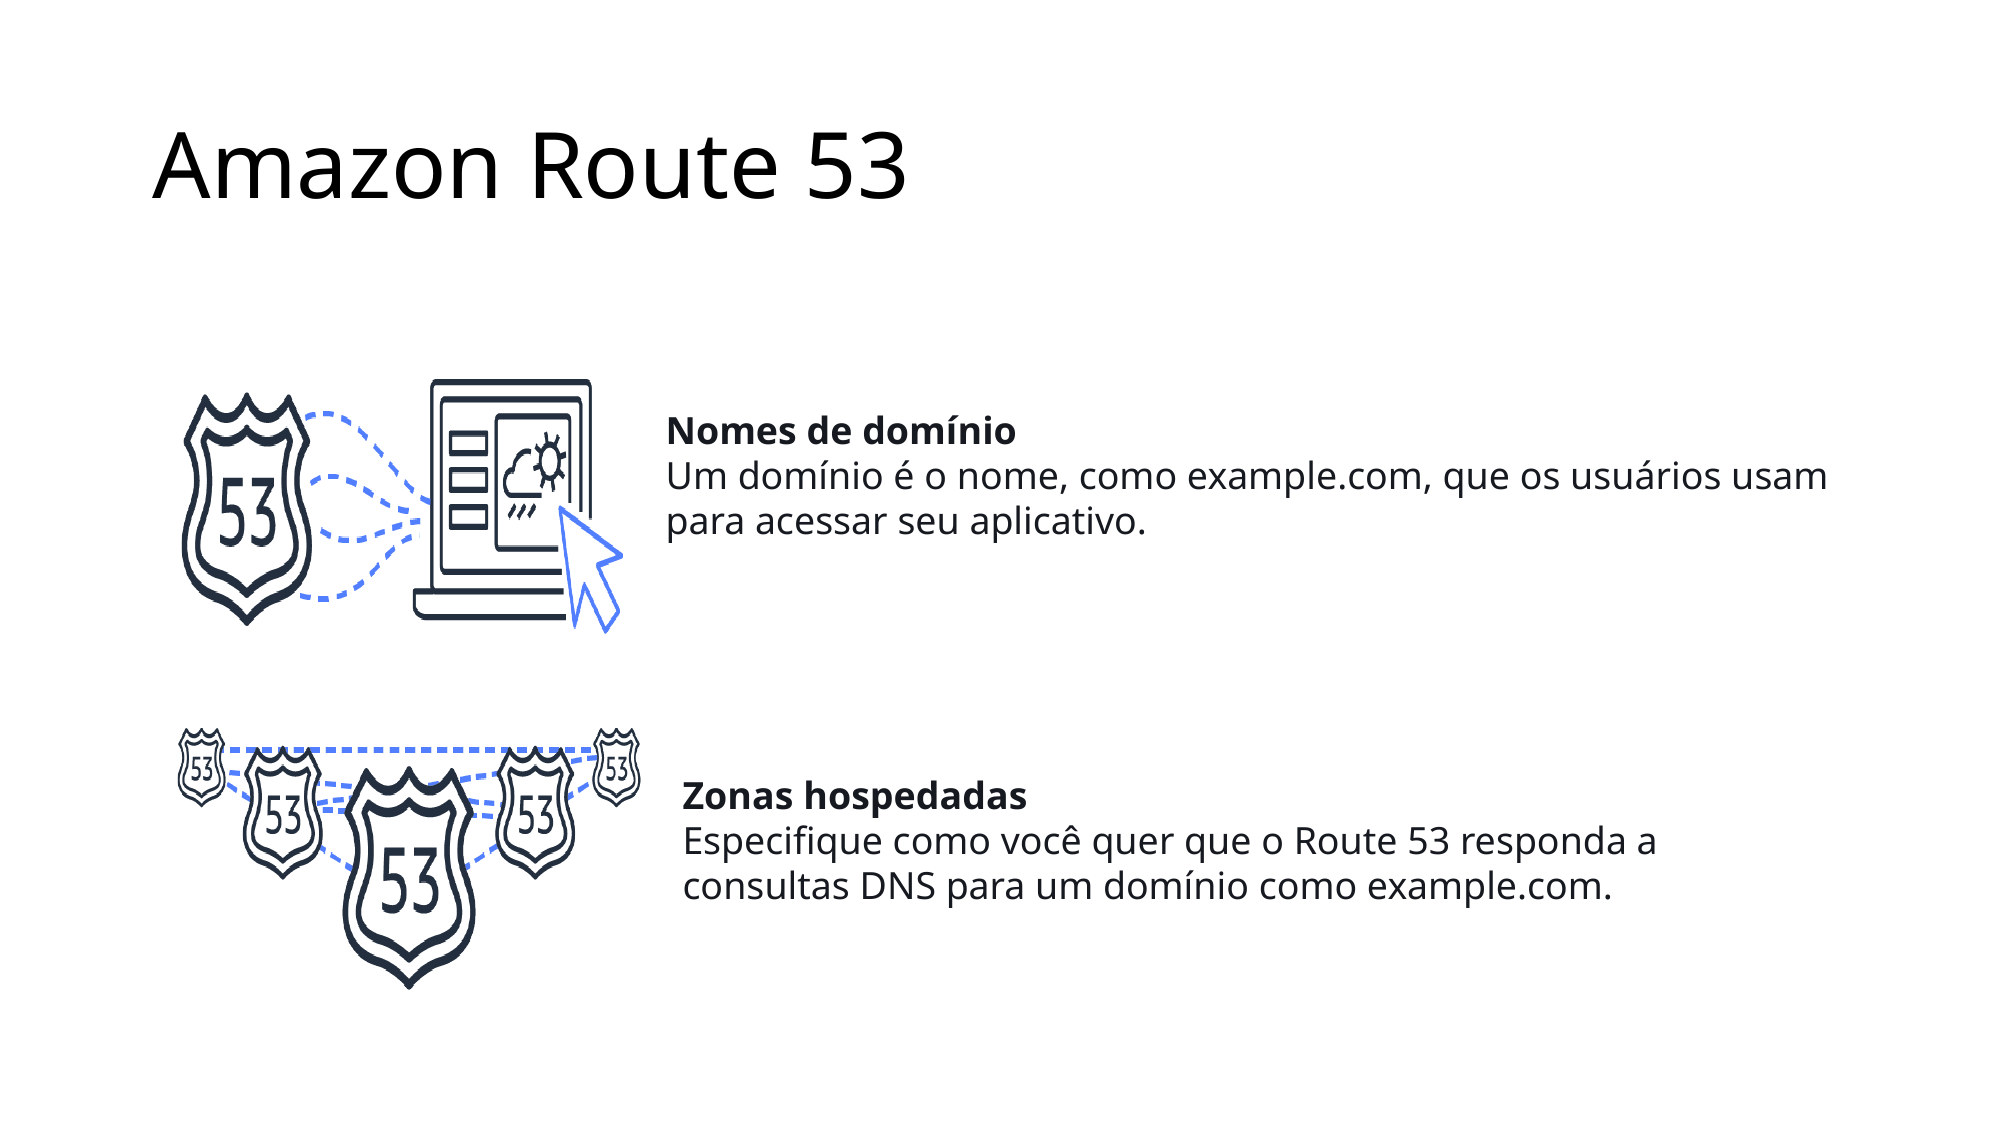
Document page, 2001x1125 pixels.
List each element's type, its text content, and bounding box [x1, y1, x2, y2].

text_box Zonas hospedadas Especifique como você quer que o Route 53 responda a consultas DNS para um domínio como example.com. [680, 719, 1819, 960]
picture [137, 677, 680, 1045]
title Amazon Route 53 [137, 59, 1863, 278]
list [137, 318, 668, 677]
text_box Nomes de domínio Um domínio é o nome, como example.com, que os usuários usam para acessar seu aplicativo. [668, 399, 1863, 595]
